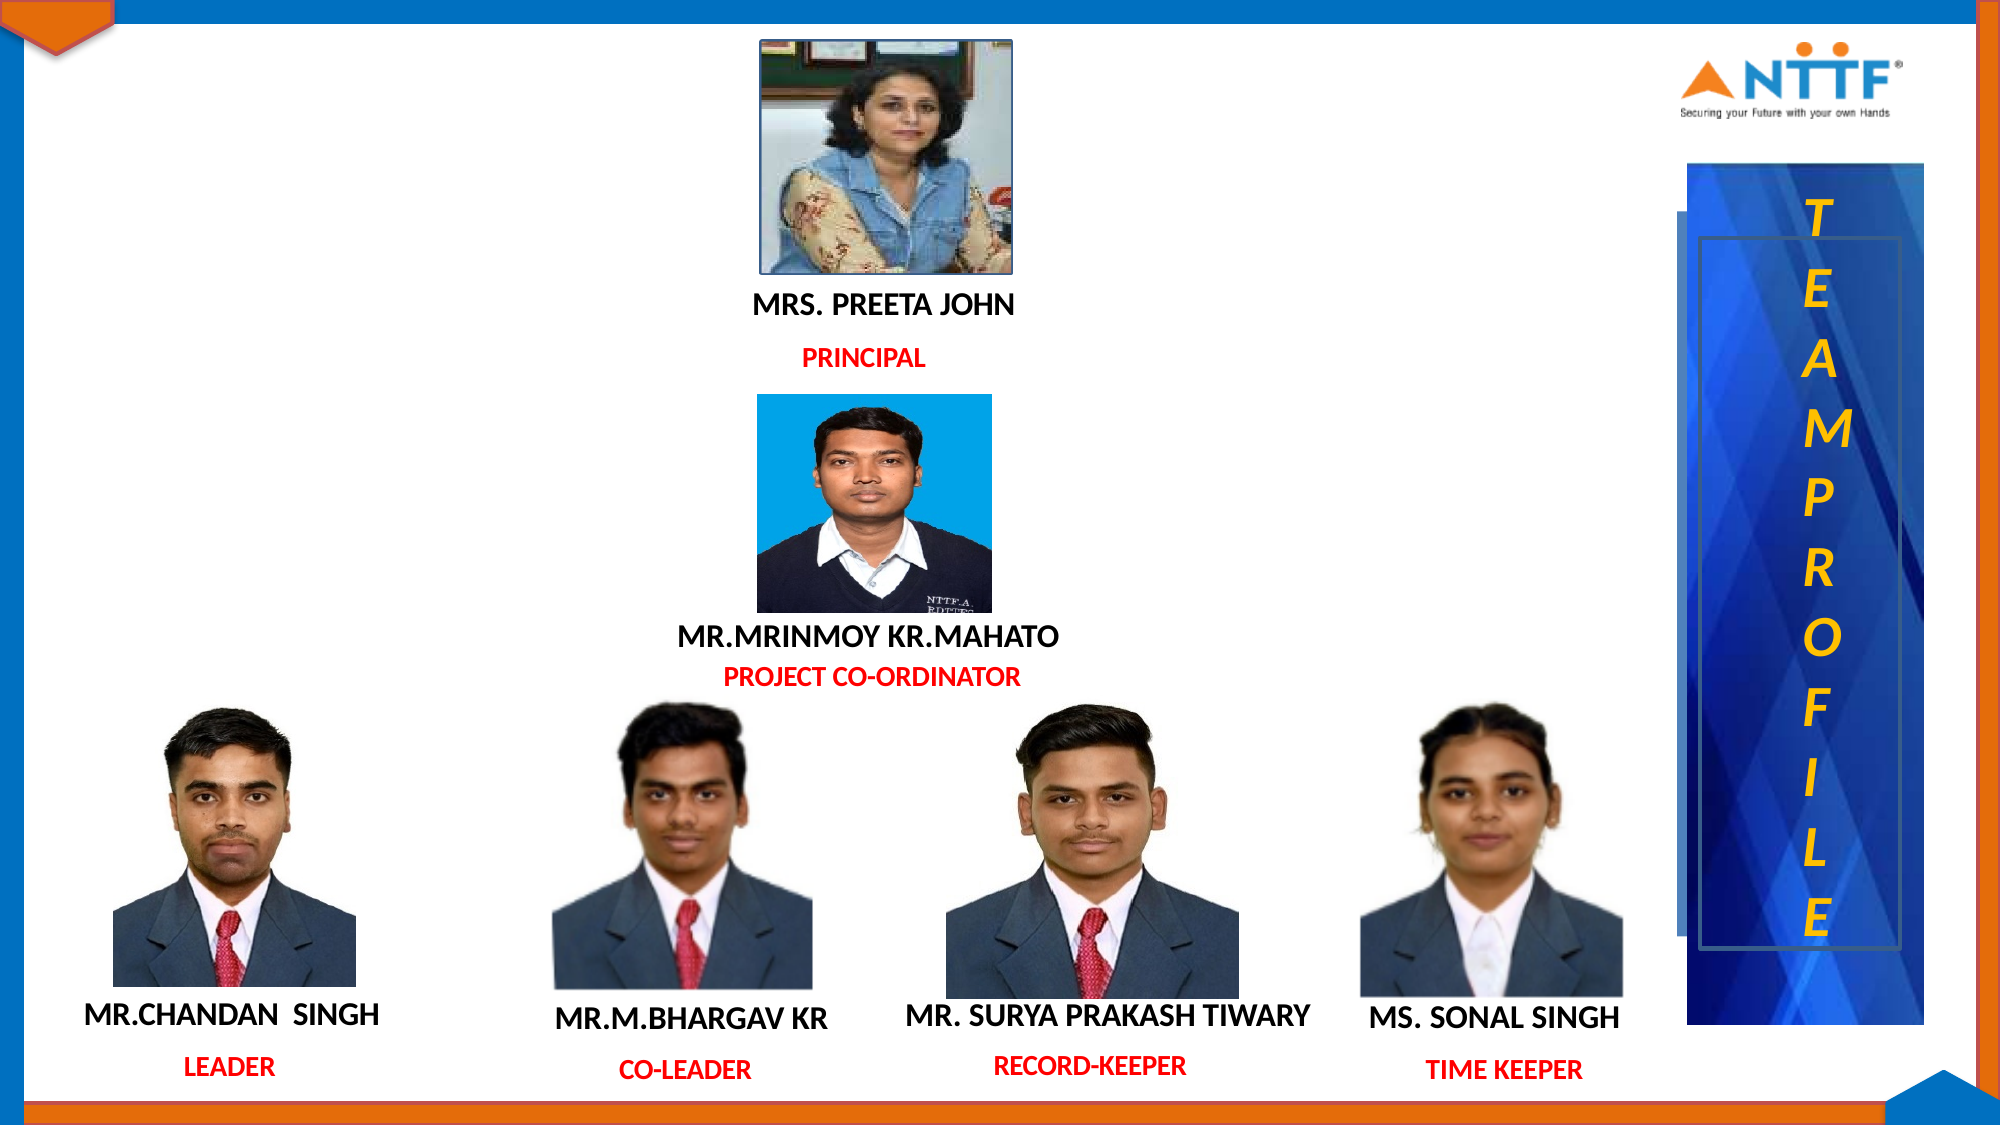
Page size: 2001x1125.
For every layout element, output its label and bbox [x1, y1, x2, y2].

picture [757, 407, 992, 613]
text_box [0, 0, 2000, 1125]
picture [1354, 697, 1638, 999]
picture [112, 697, 358, 988]
picture [945, 687, 1240, 1000]
picture [549, 688, 827, 999]
